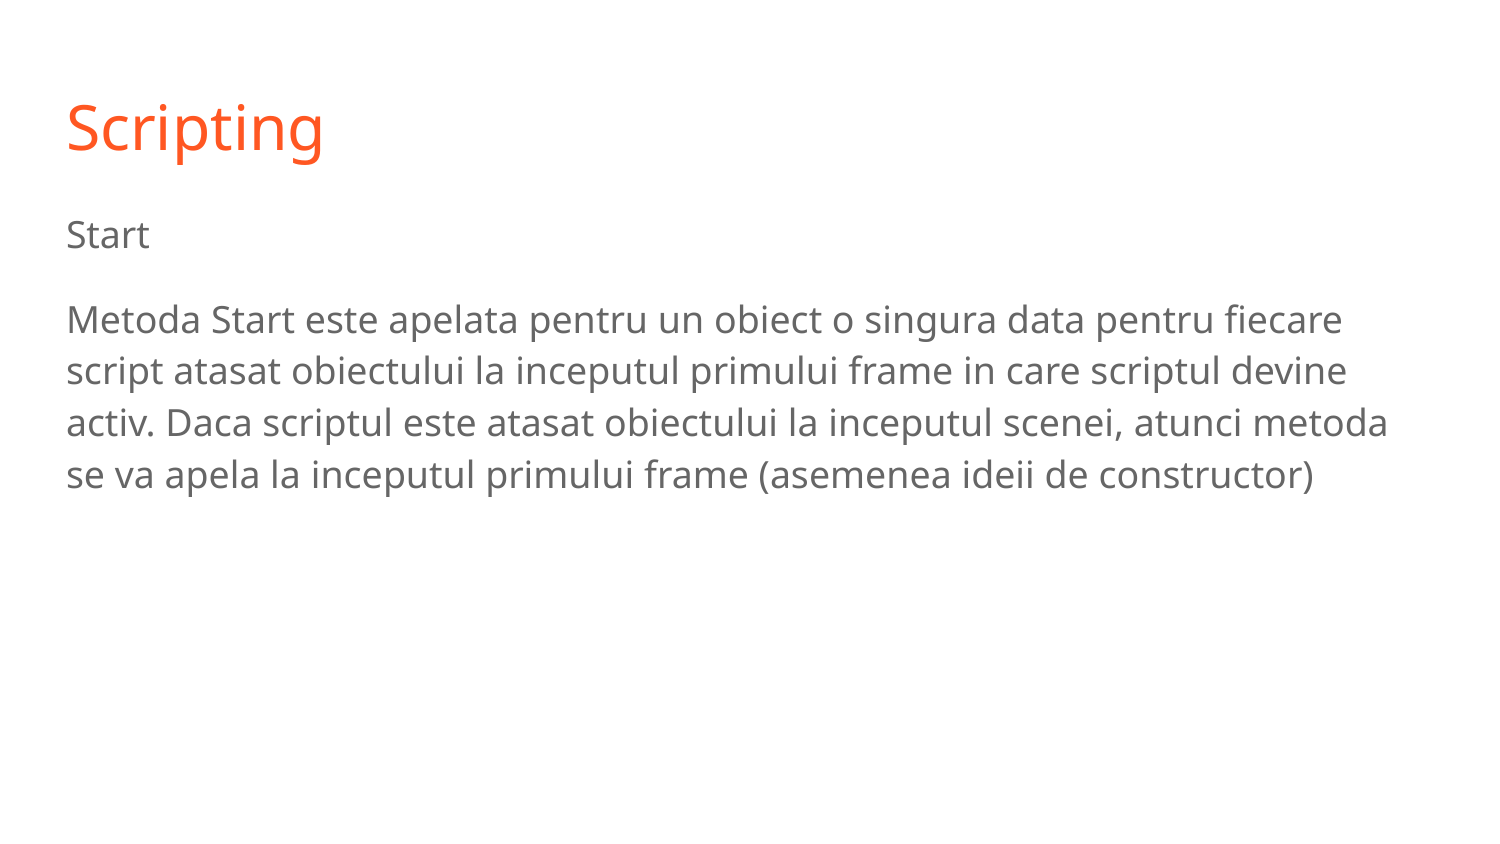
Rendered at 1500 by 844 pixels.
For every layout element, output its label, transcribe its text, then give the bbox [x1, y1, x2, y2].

title Scripting [51, 72, 1449, 167]
list Start Metoda Start este apelata pentru un obiect o singura data pentru fiecare script atasat obiectului la inceputul primului frame in care scriptul devine activ. Daca scriptul este atasat obiectului la inceputul scenei, atunci metoda se va apela la inceputul primului frame (asemenea ideii de constructor) [51, 189, 1449, 750]
